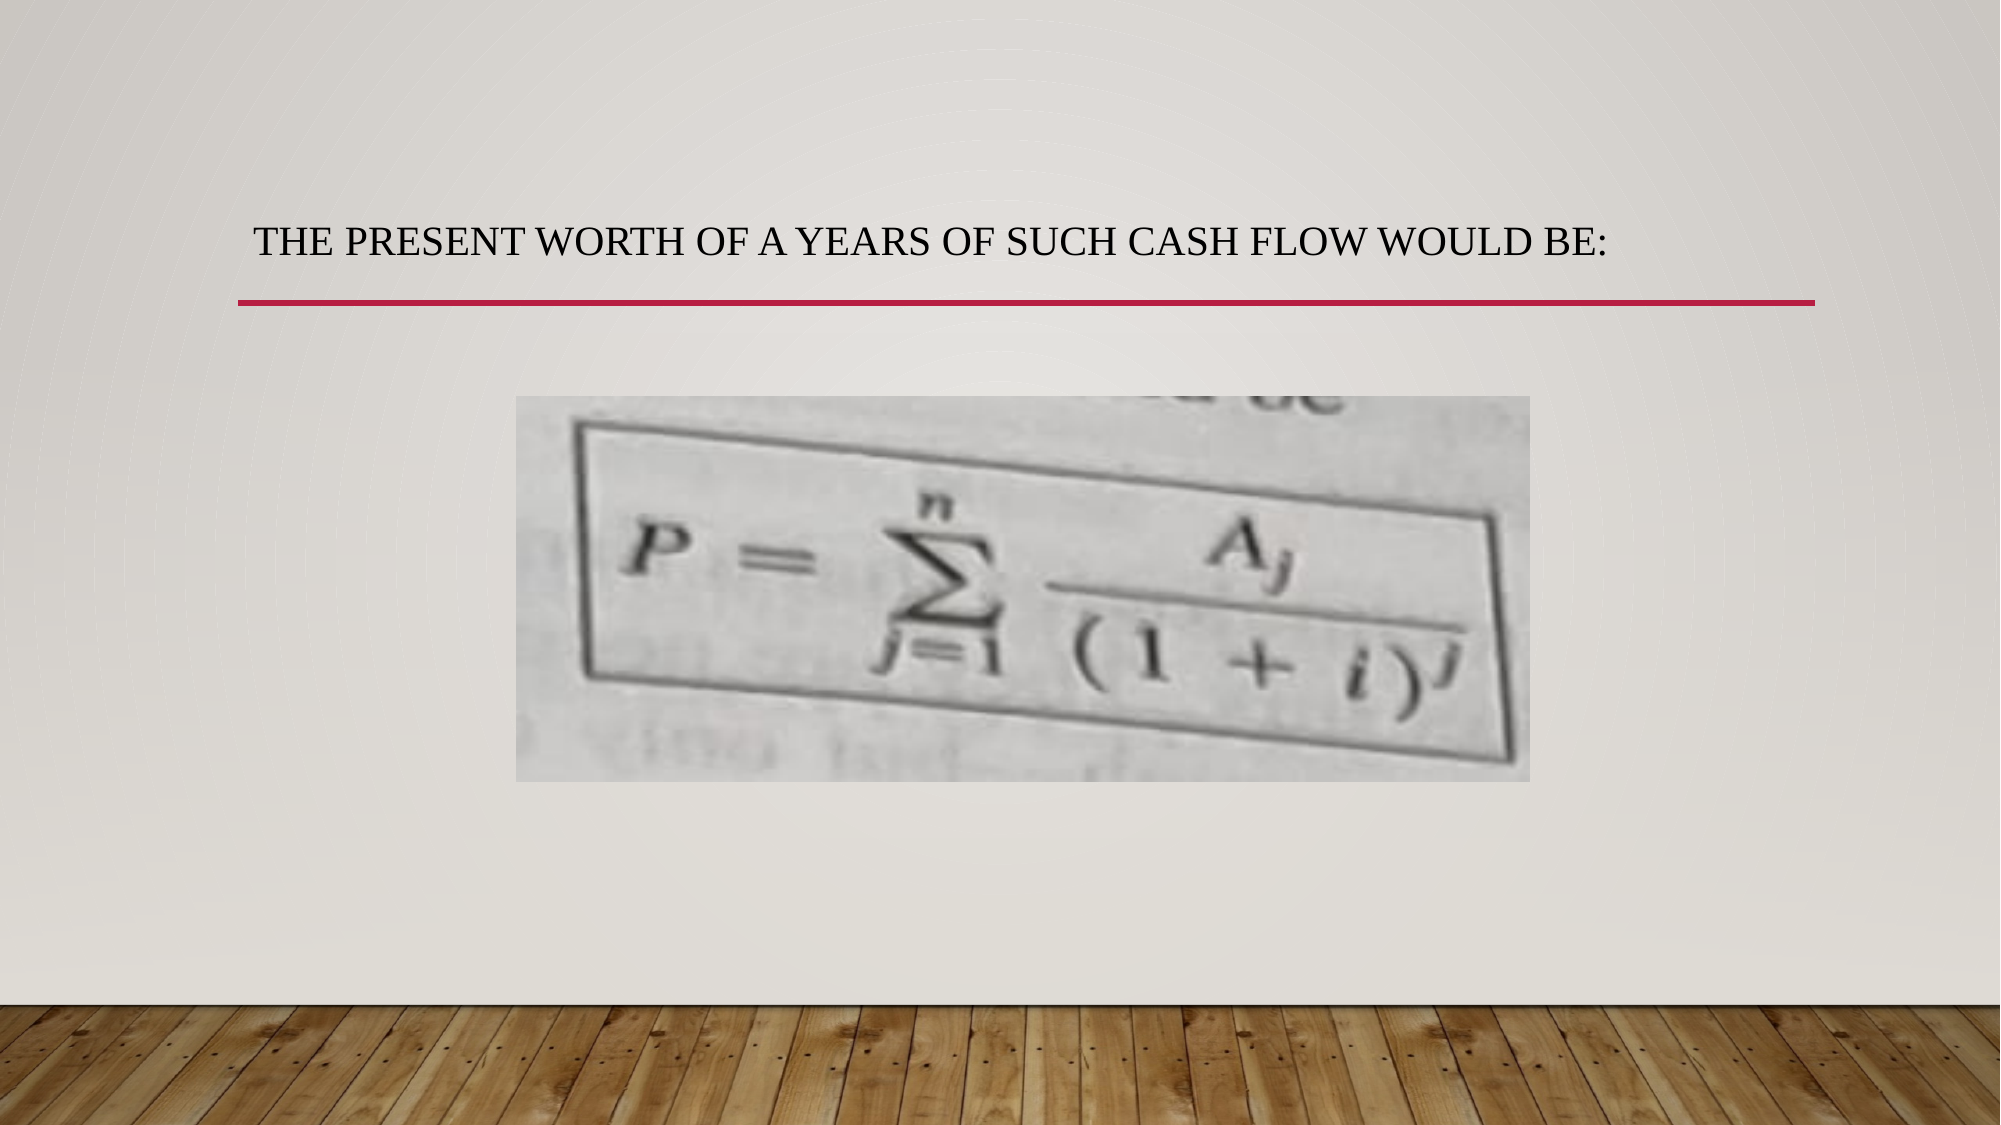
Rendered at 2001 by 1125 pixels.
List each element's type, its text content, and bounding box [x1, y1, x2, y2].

picture [0, 1005, 2000, 1125]
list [516, 396, 1530, 783]
title The present worth of a years of such cash flow would be: [238, 212, 1814, 305]
